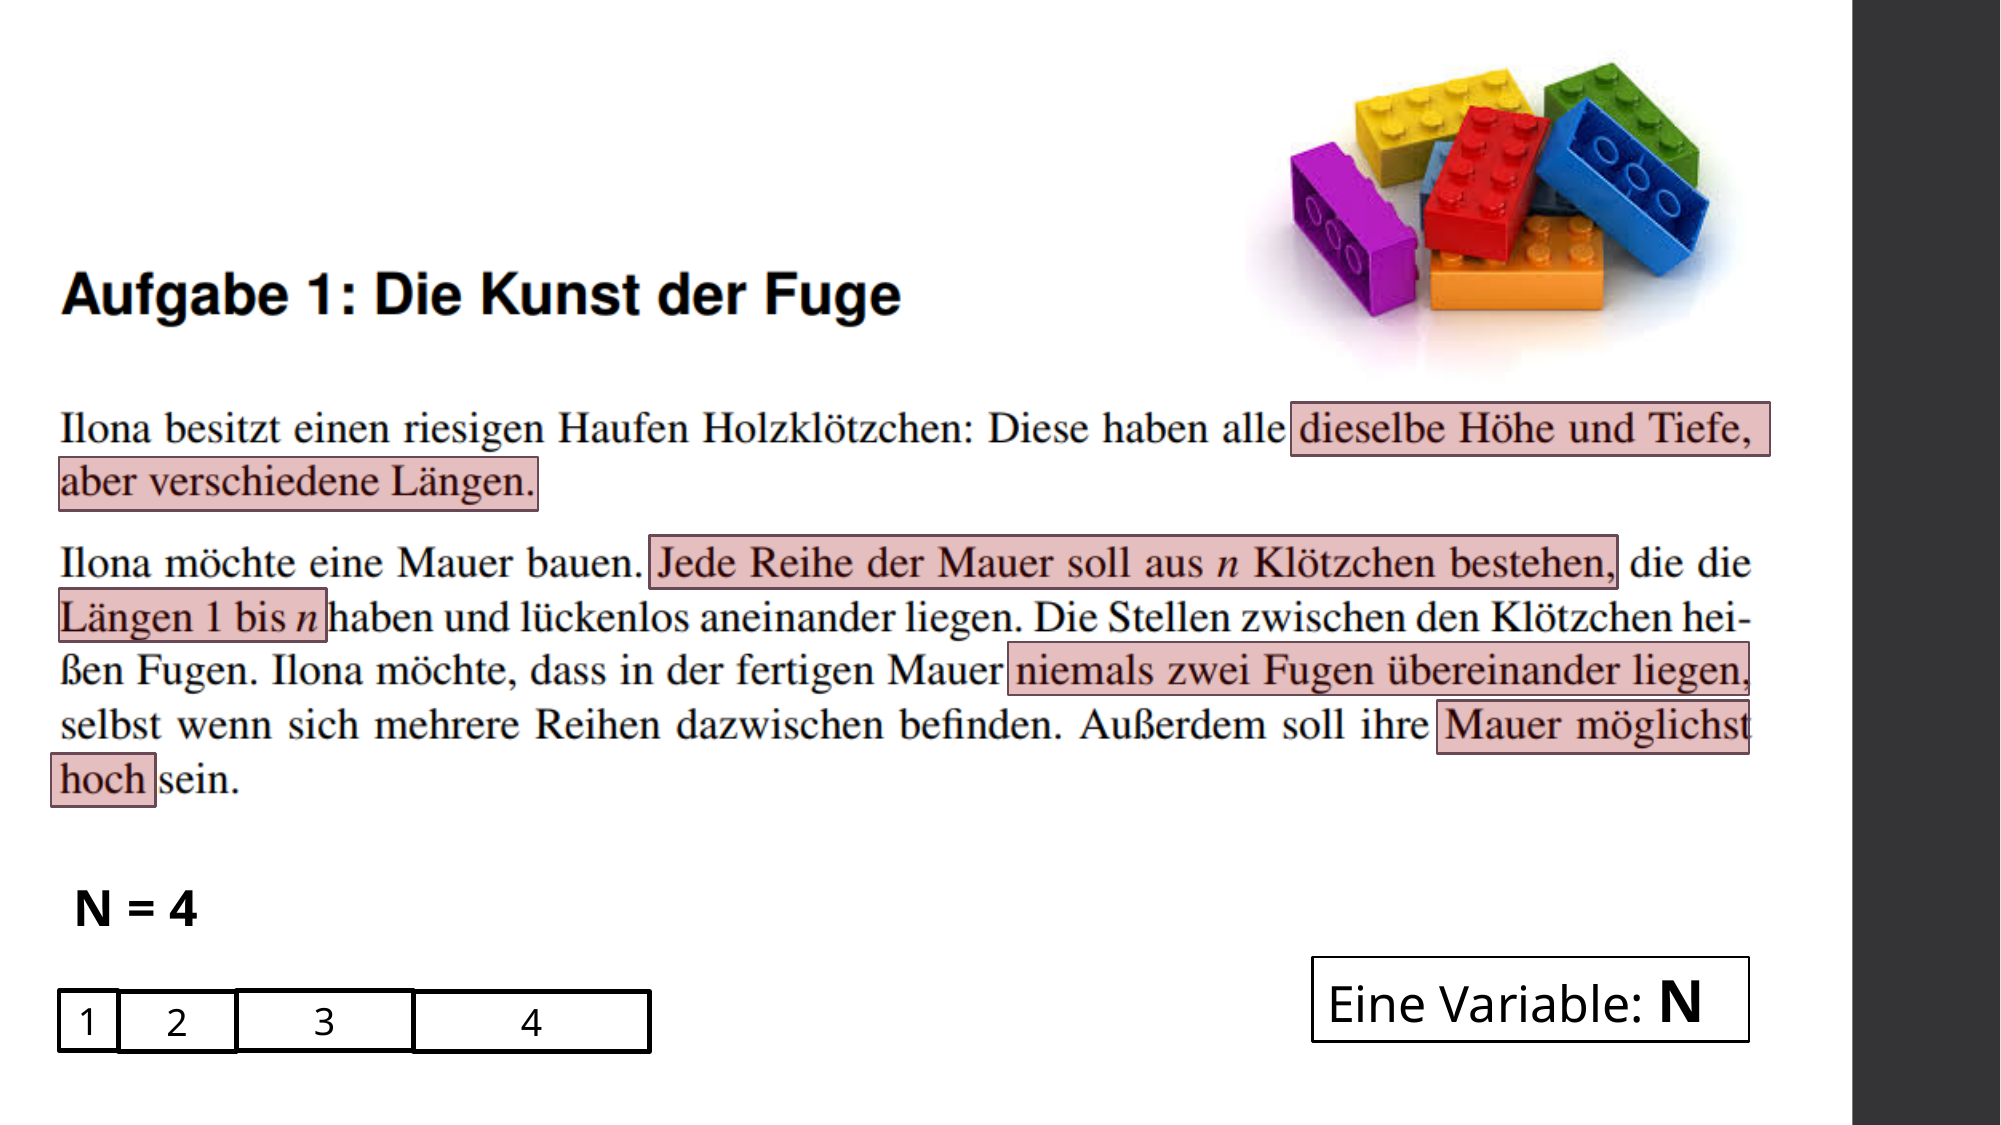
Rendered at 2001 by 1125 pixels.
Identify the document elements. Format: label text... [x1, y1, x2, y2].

text_box Eine Variable: N [1311, 956, 1750, 1043]
text_box 4 [412, 991, 651, 1053]
text_box 1 [58, 990, 119, 1052]
text_box 2 [117, 991, 237, 1053]
text_box N = 4 [59, 869, 1142, 990]
picture [39, 34, 1794, 819]
text_box 3 [235, 990, 414, 1052]
